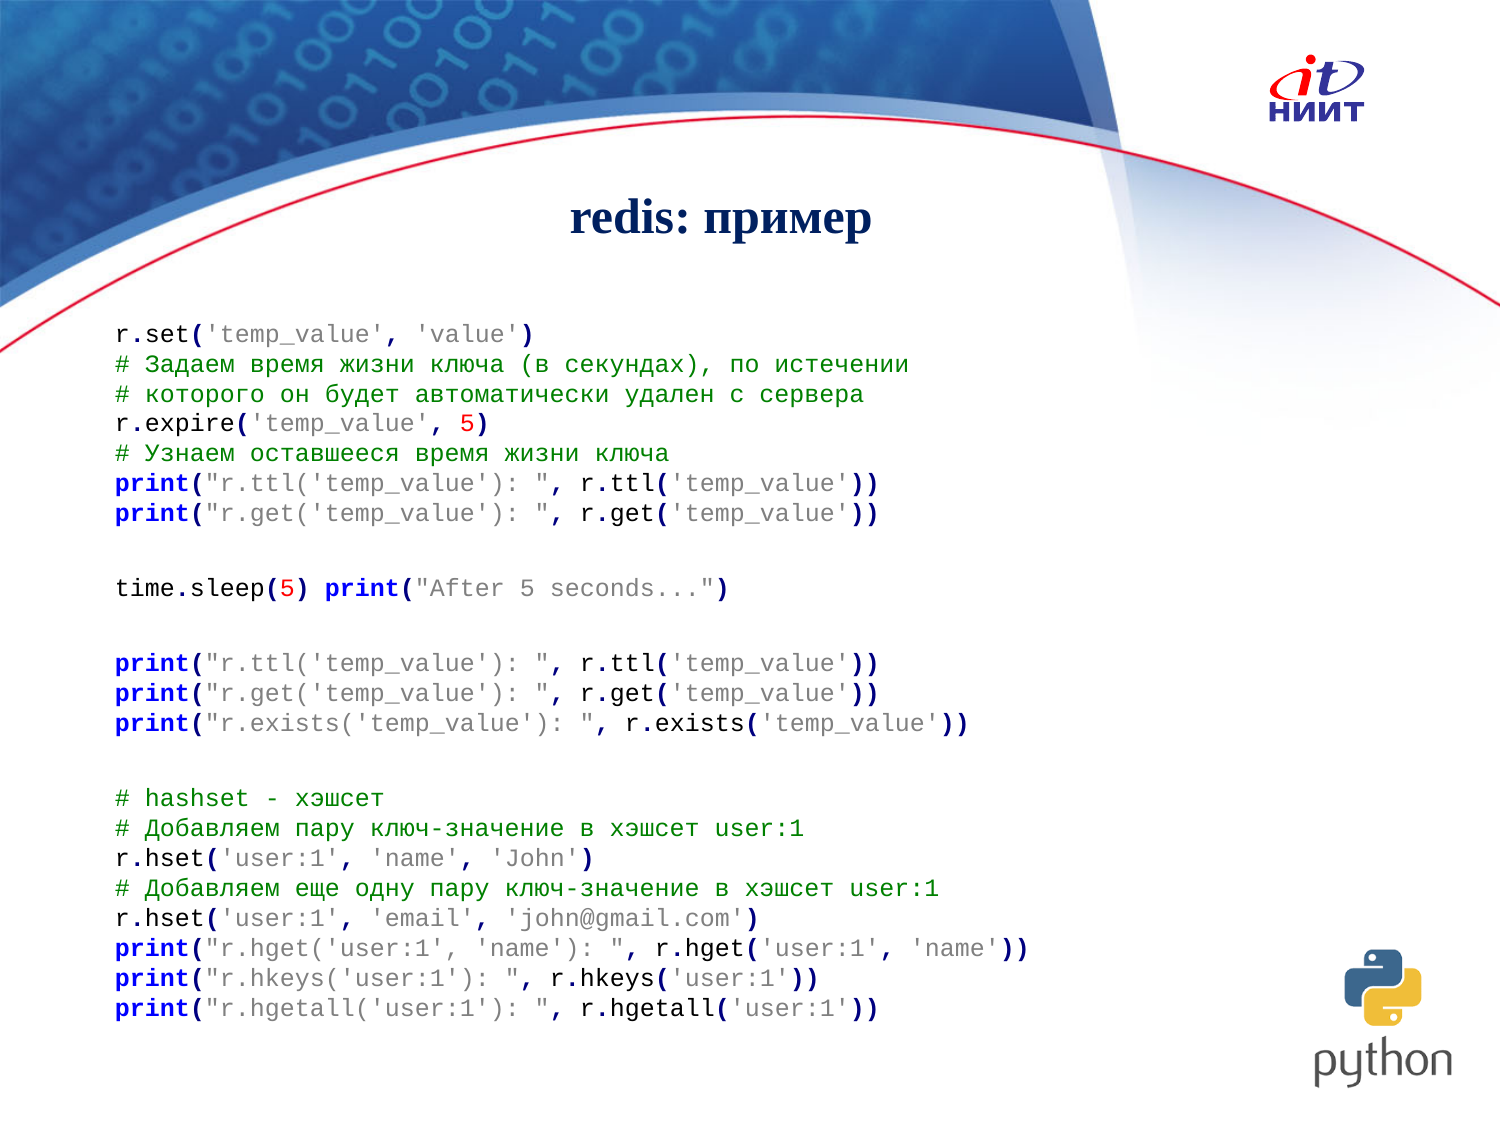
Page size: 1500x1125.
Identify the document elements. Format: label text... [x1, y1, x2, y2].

text_box redis: пример [277, 172, 1165, 254]
picture [0, 0, 1500, 1125]
text_box r.set('temp_value', 'value') # Задаем время жизни ключа (в секундах), по истечении # которого он будет автоматически удален с сервера r.expire('temp_value', 5) # Узнаем оставшееся время жизни ключа print("r.ttl('temp_value'): ", r.ttl('temp_value')) print("r.get('temp_value'): ", r.get('temp_value')) time.sleep(5) print("After 5 seconds...") print("r.ttl('temp_value'): ", r.ttl('temp_value')) print("r.get('temp_value'): ", r.get('temp_value')) print("r.exists('temp_value'): ", r.exists('temp_value')) # hashset - хэшсет # Добавляем пару ключ-значение в хэшсет user:1 r.hset('user:1', 'name', 'John') # Добавляем еще одну пару ключ-значение в хэшсет user:1 r.hset('user:1', 'email', 'john@gmail.com') print("r.hget('user:1', 'name'): ", r.hget('user:1', 'name')) print("r.hkeys('user:1'): ", r.hkeys('user:1')) print("r.hgetall('user:1'): ", r.hgetall('user:1')) [100, 309, 1424, 984]
